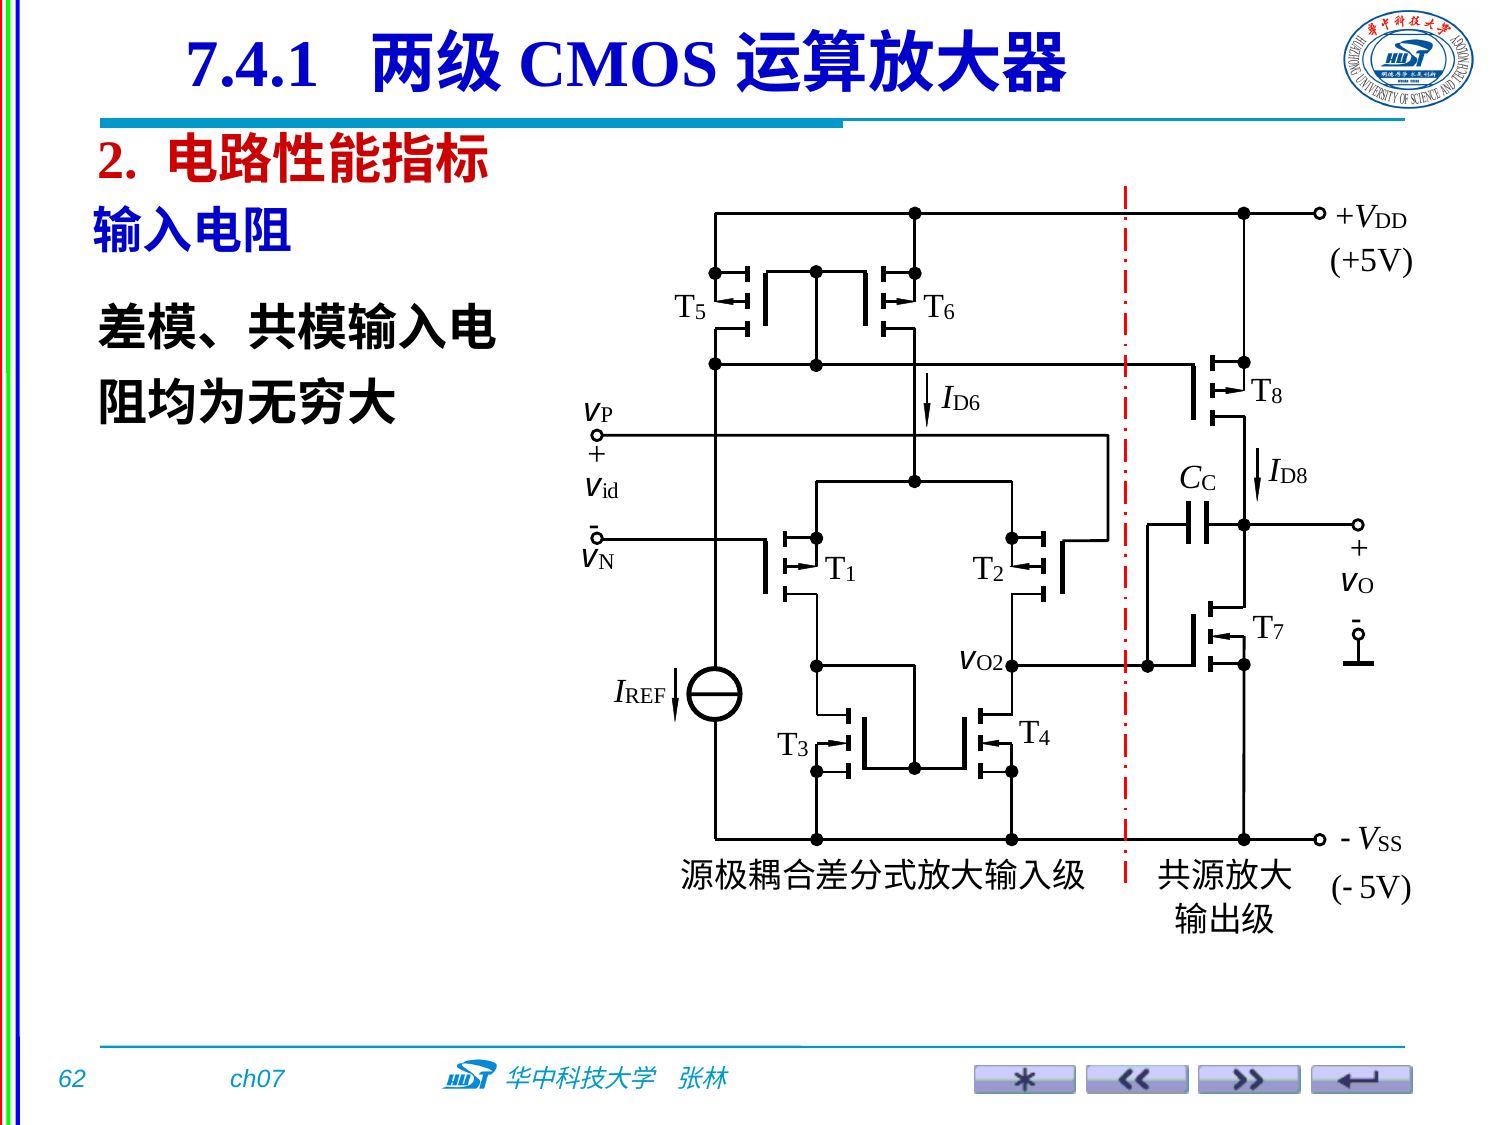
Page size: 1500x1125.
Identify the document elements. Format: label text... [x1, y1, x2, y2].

picture [1086, 1065, 1189, 1094]
picture [1340, 7, 1479, 111]
picture [1198, 1065, 1301, 1094]
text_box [566, 183, 1448, 960]
picture [441, 1059, 497, 1089]
text_box 输入电阻 [77, 190, 561, 266]
text_box 2. 电路性能指标 [82, 117, 928, 190]
text_box 7.4.1 两级CMOS运算放大器 [171, 12, 1317, 108]
text_box 差模、共模输入电阻均为无穷大 [82, 272, 520, 438]
picture [1311, 1065, 1413, 1094]
picture [974, 1065, 1076, 1094]
